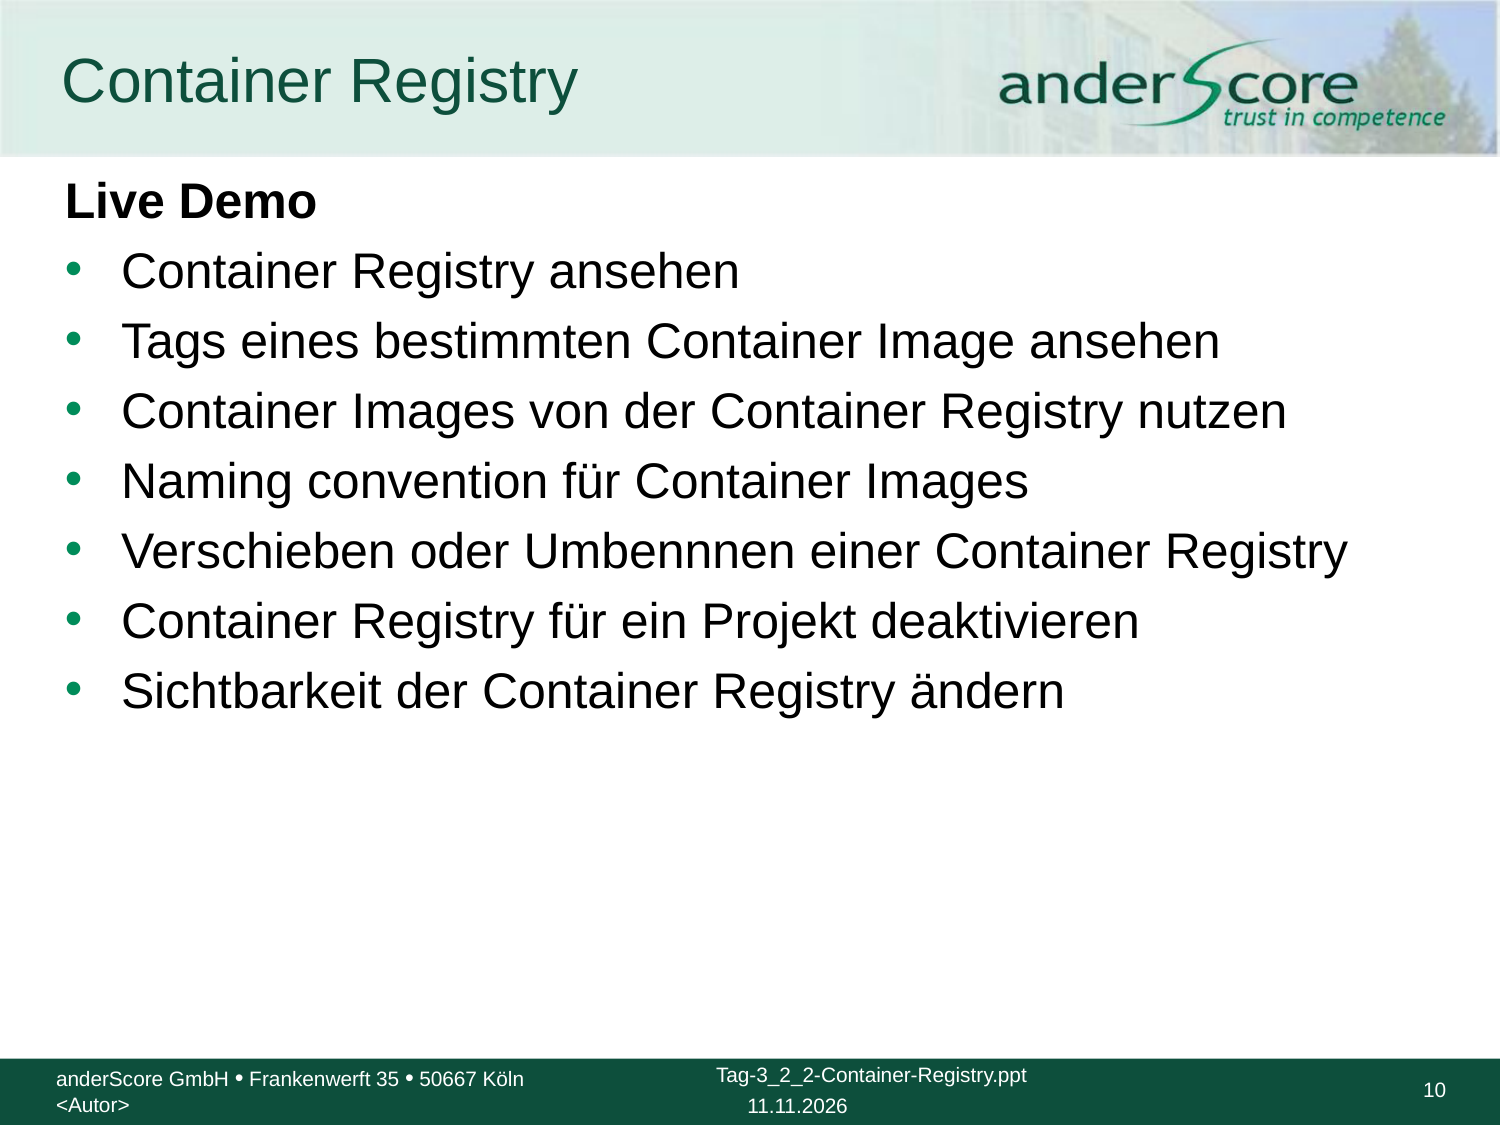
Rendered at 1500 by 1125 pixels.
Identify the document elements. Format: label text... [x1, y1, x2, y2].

title Container Registry [46, 24, 959, 141]
picture [0, 0, 1500, 157]
list Live Demo Container Registry ansehen Tags eines bestimmten Container Image ansehen Container Images von der Container Registry nutzen Naming convention für Container Images Verschieben oder Umbennnen einer Container Registry Container Registry für ein Projekt deaktivieren Sichtbarkeit der Container Registry ändern [49, 160, 1447, 1047]
